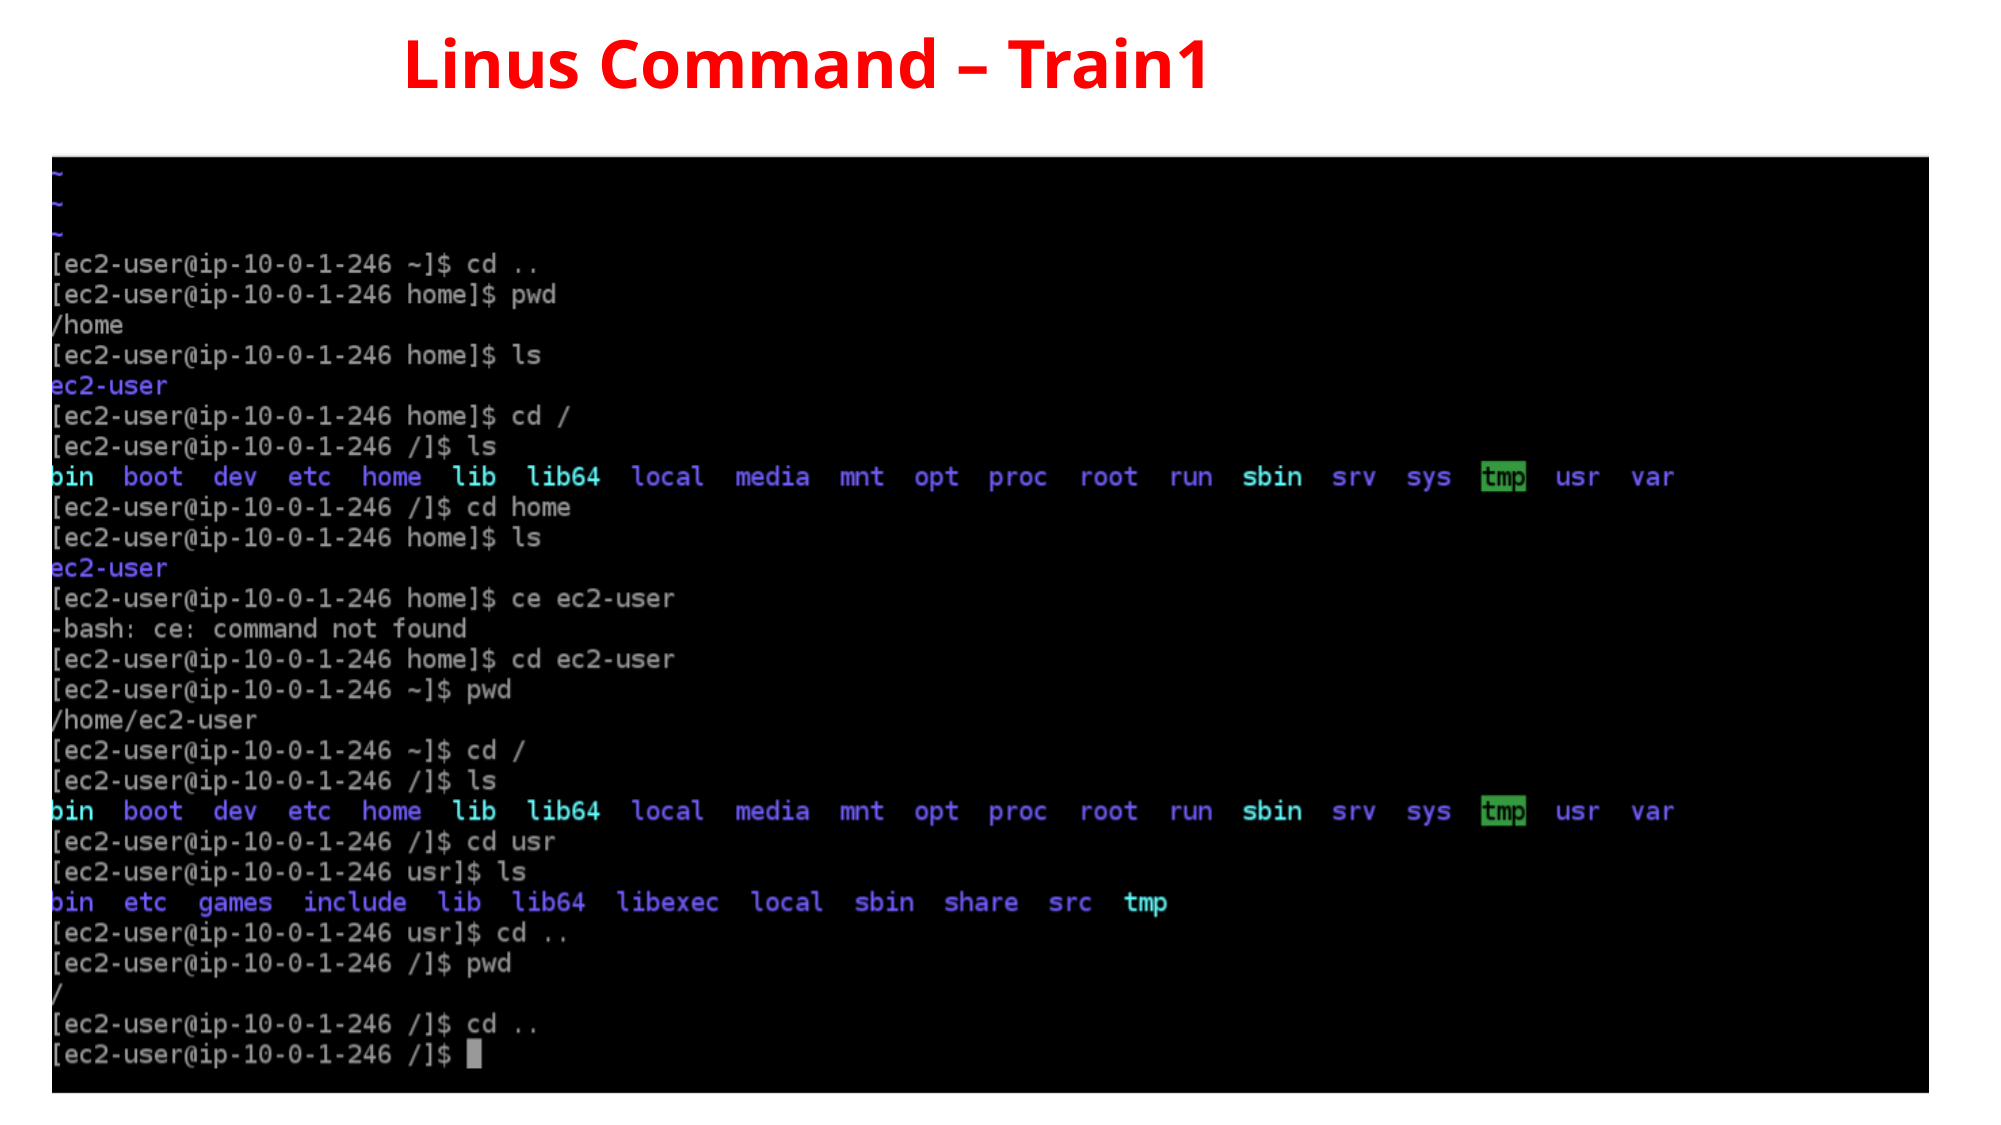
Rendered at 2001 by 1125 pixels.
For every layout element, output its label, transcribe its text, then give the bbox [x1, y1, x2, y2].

picture [52, 153, 1929, 1099]
text_box Linus Command – Train1 [387, 14, 1229, 109]
